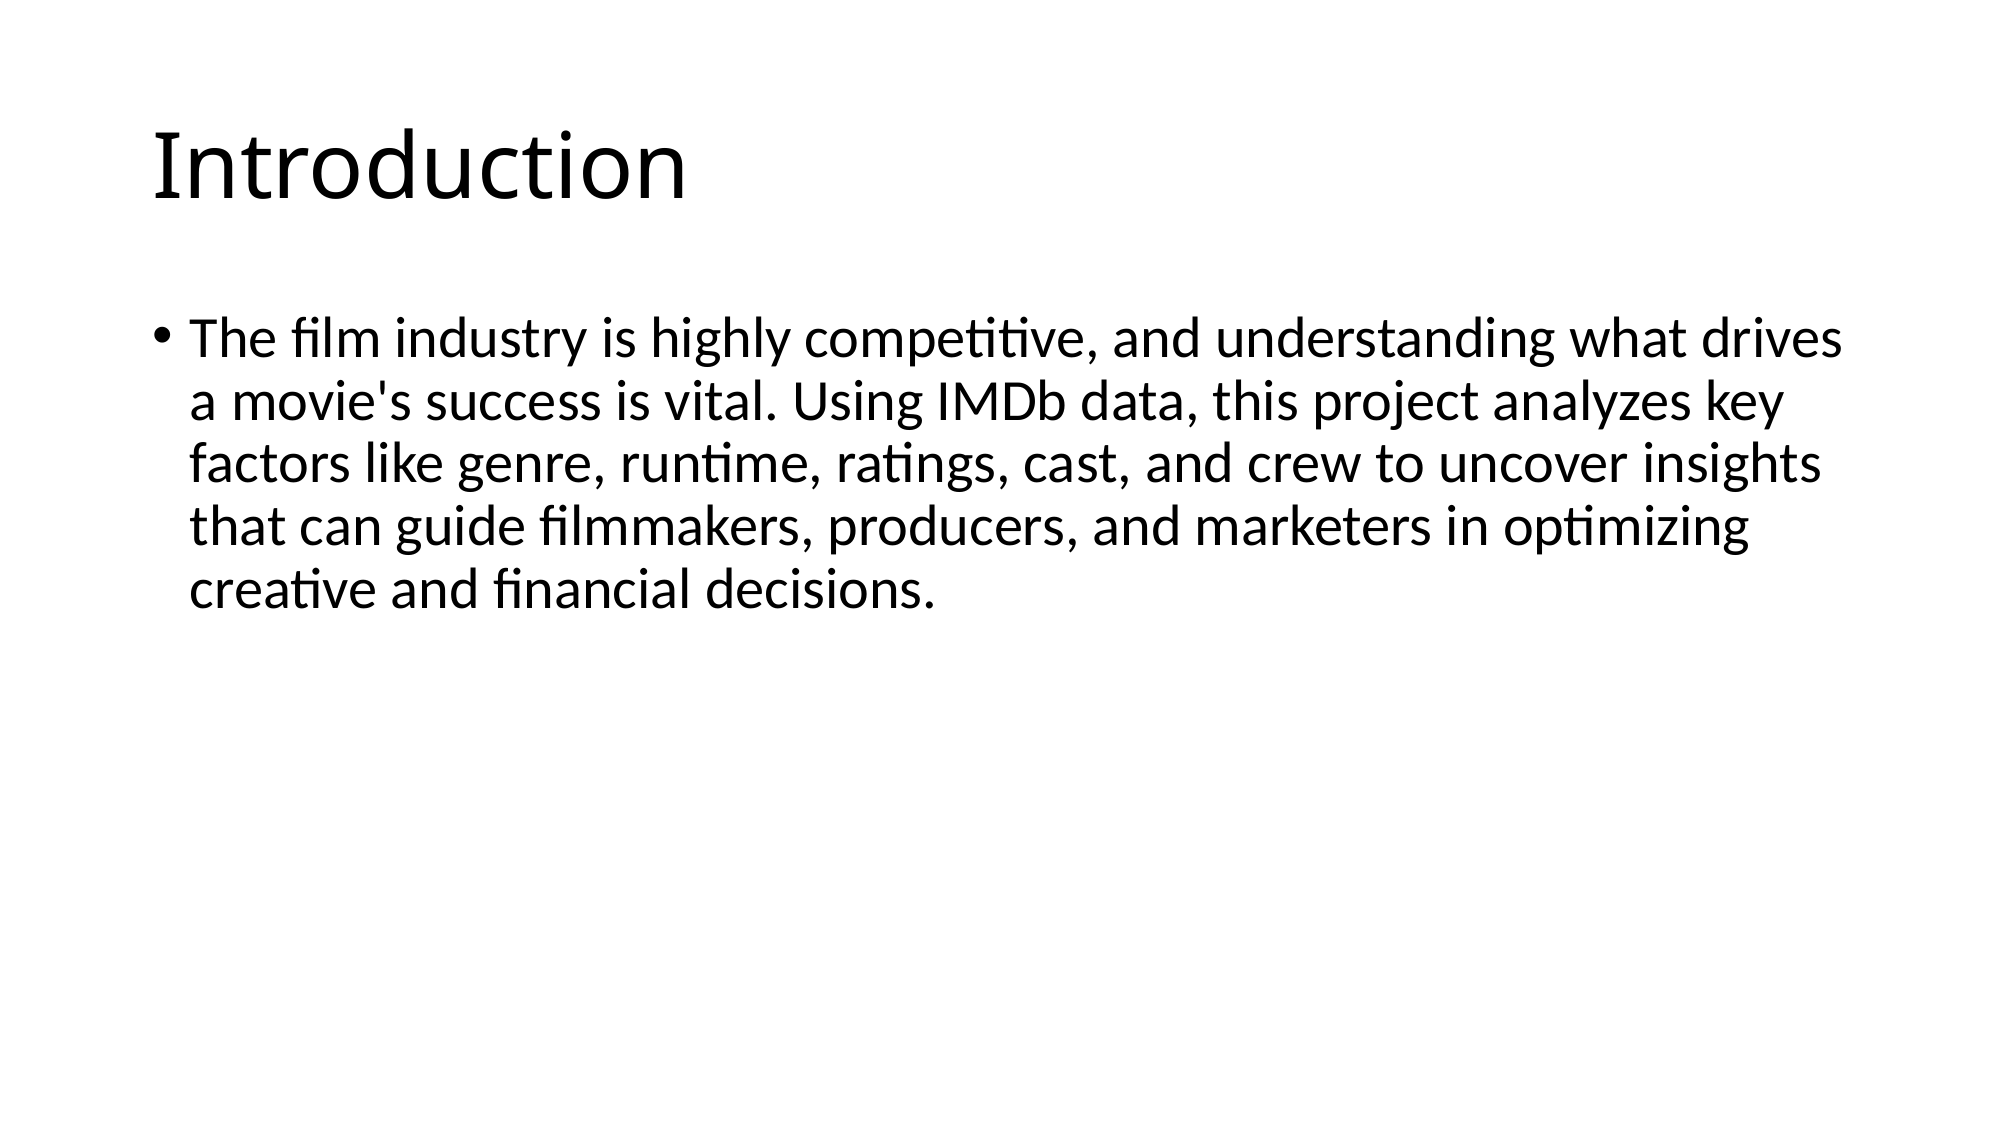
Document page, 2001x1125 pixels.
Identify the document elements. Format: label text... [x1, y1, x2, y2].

title Introduction [137, 59, 1863, 278]
list The film industry is highly competitive, and understanding what drives a movie's success is vital. Using IMDb data, this project analyzes key factors like genre, runtime, ratings, cast, and crew to uncover insights that can guide filmmakers, producers, and marketers in optimizing creative and financial decisions. [137, 299, 1863, 1014]
